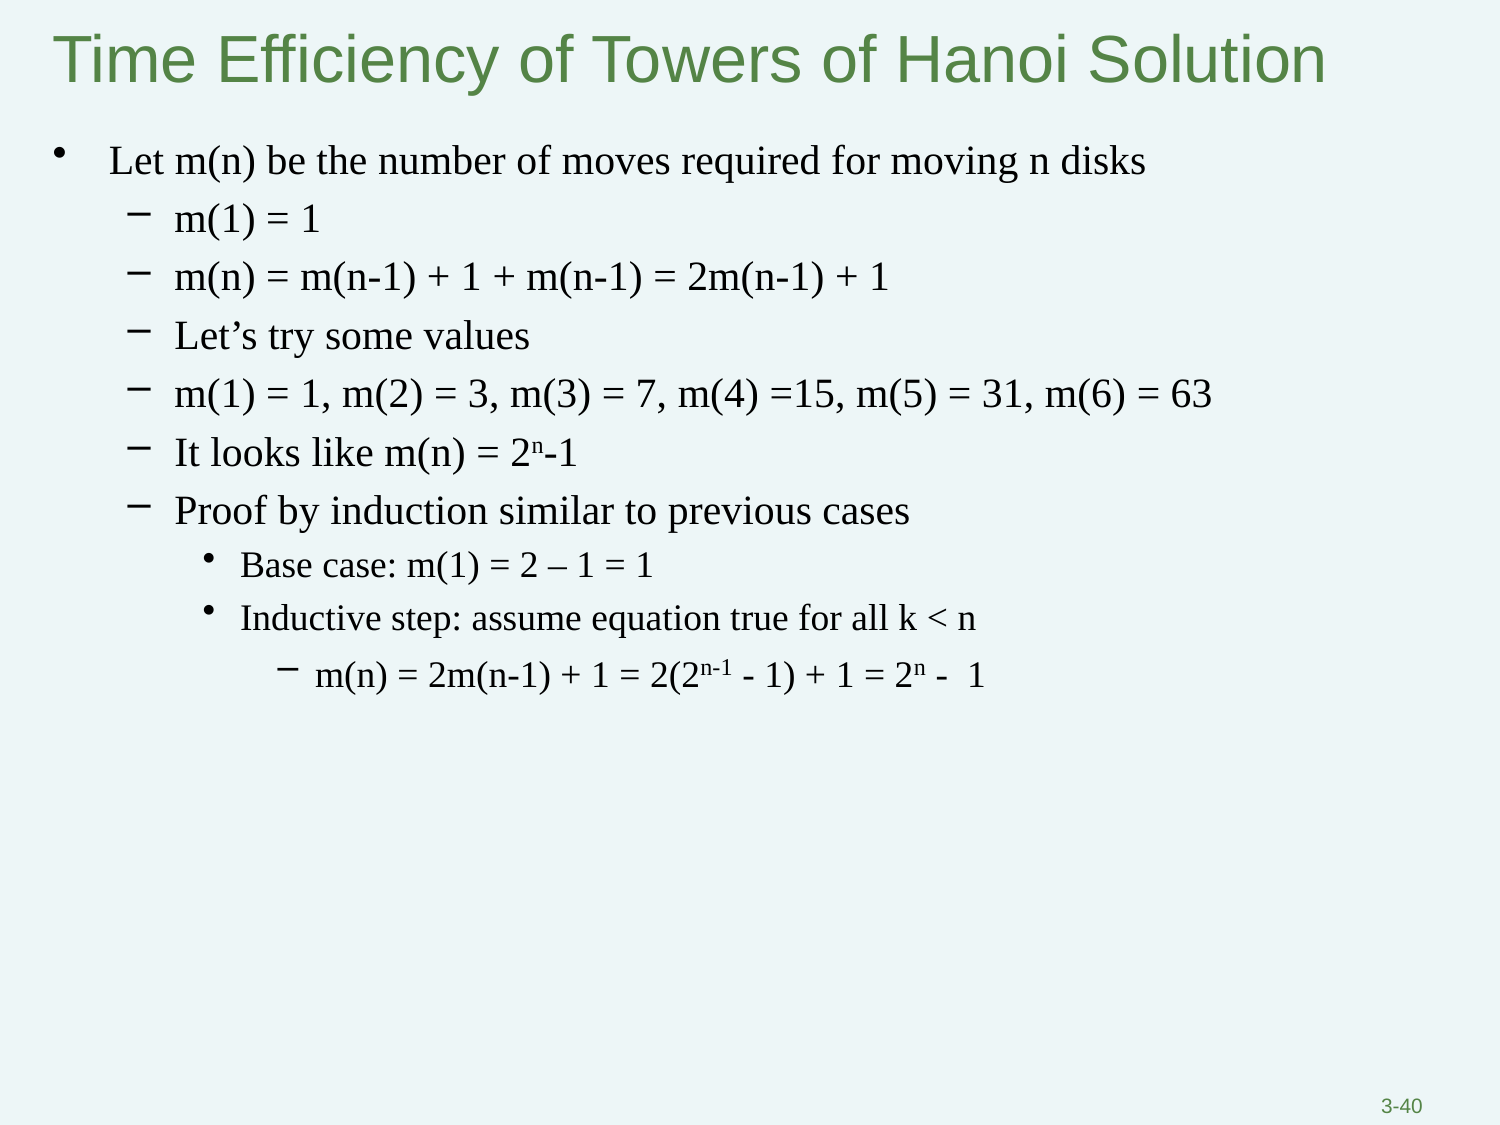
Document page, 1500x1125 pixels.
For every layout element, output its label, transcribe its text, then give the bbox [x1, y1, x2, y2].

list Let m(n) be the number of moves required for moving n disks m(1) = 1 m(n) = m(n-1) + 1 + m(n-1) = 2m(n-1) + 1 Let’s try some values m(1) = 1, m(2) = 3, m(3) = 7, m(4) =15, m(5) = 31, m(6) = 63 It looks like m(n) = 2n-1 Proof by induction similar to previous cases Base case: m(1) = 2 – 1 = 1 Inductive step: assume equation true for all k < n m(n) = 2m(n-1) + 1 = 2(2n-1 - 1) + 1 = 2n - 1 [37, 125, 1438, 1100]
slide_number 3-40 [1124, 1049, 1438, 1125]
title Time Efficiency of Towers of Hanoi Solution [37, 0, 1500, 113]
